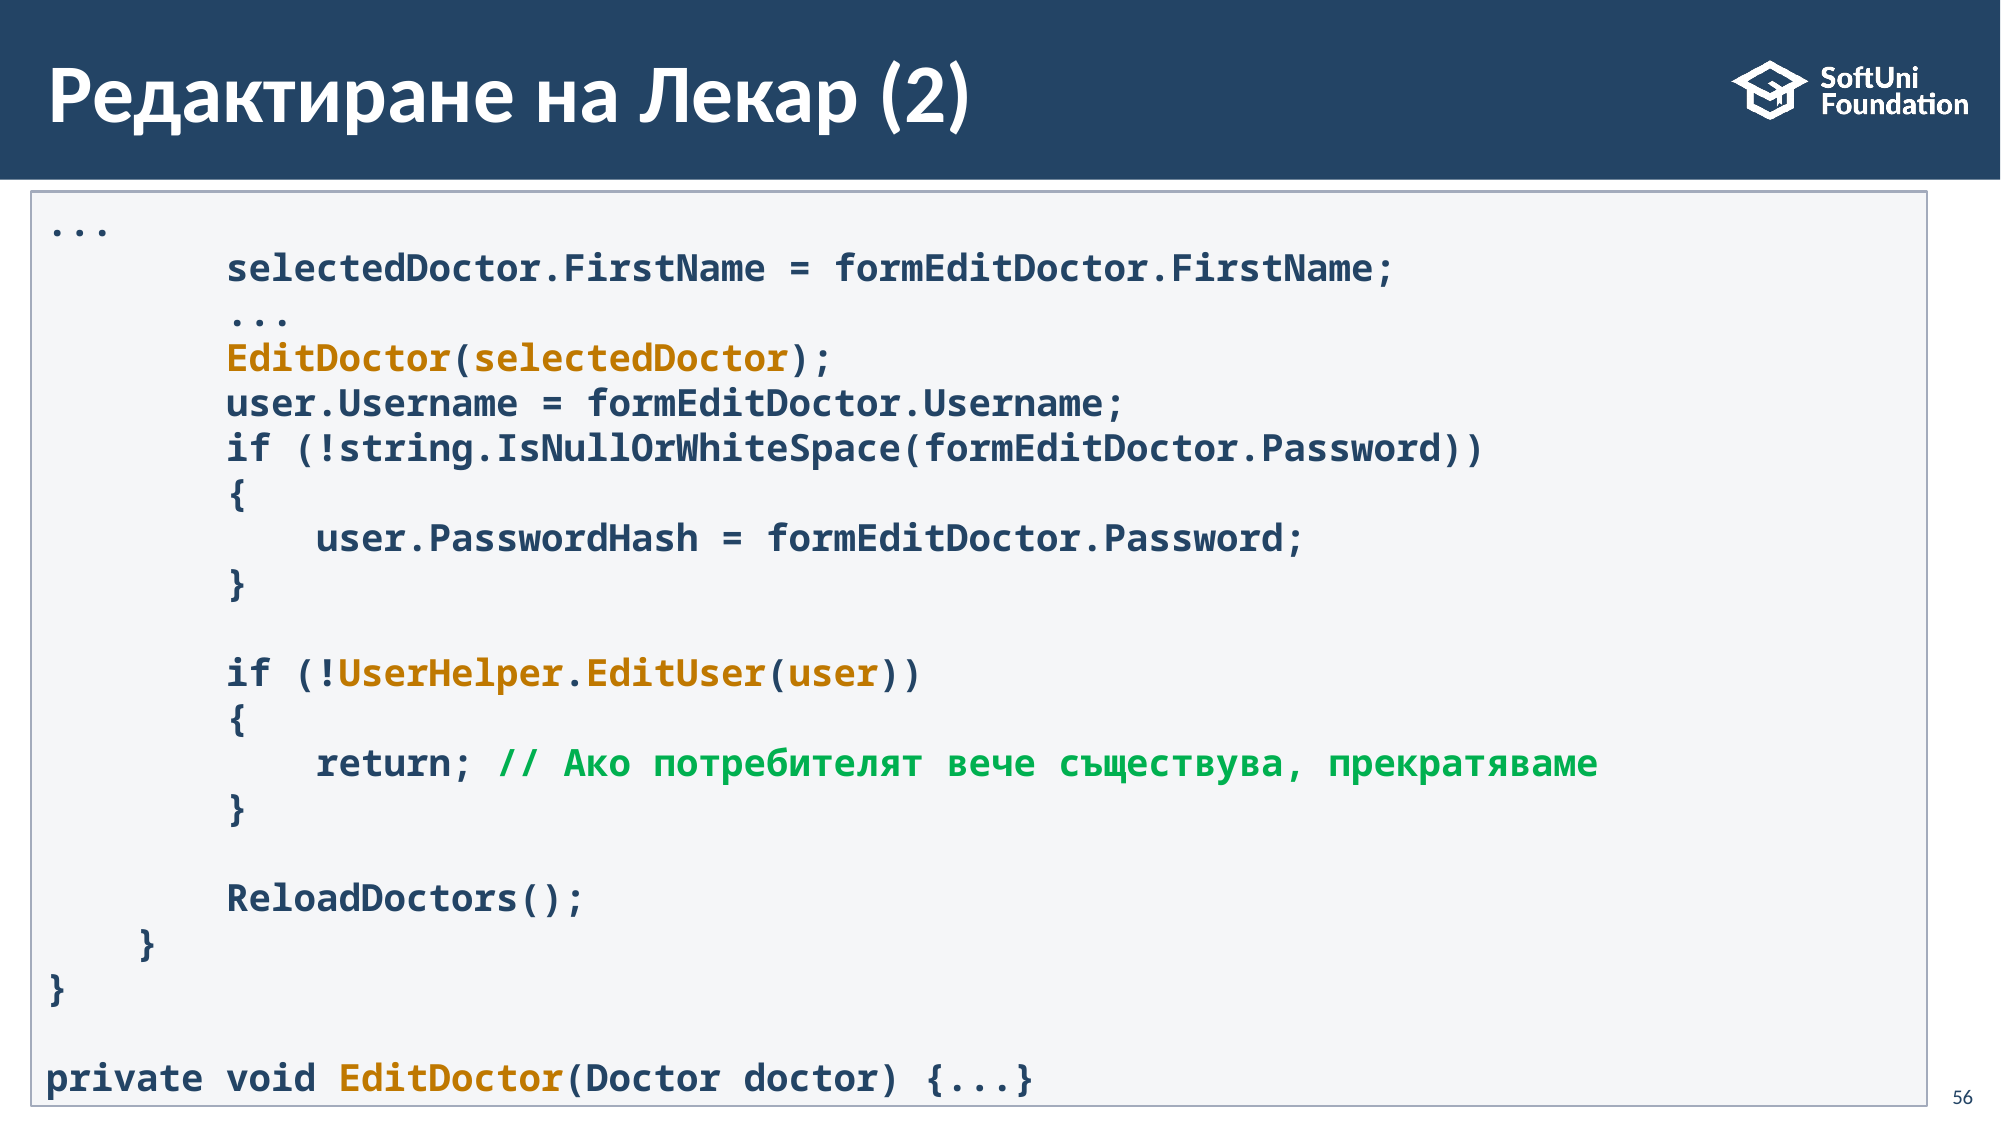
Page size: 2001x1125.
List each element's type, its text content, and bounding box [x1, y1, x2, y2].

title Редактиране на Лекар (2) [31, 16, 1716, 162]
text_box ... selectedDoctor.FirstName = formEditDoctor.FirstName; ... EditDoctor(selectedDoctor); user.Username = formEditDoctor.Username; if (!string.IsNullOrWhiteSpace(formEditDoctor.Password)) { user.PasswordHash = formEditDoctor.Password; } if (!UserHelper.EditUser(user)) { return; // Ако потребителят вече съществува, прекратяваме } ReloadDoctors(); } } private void EditDoctor(Doctor doctor) {...} [31, 191, 1927, 1107]
picture [1731, 60, 1968, 120]
slide_number 56 [1927, 1067, 1989, 1117]
